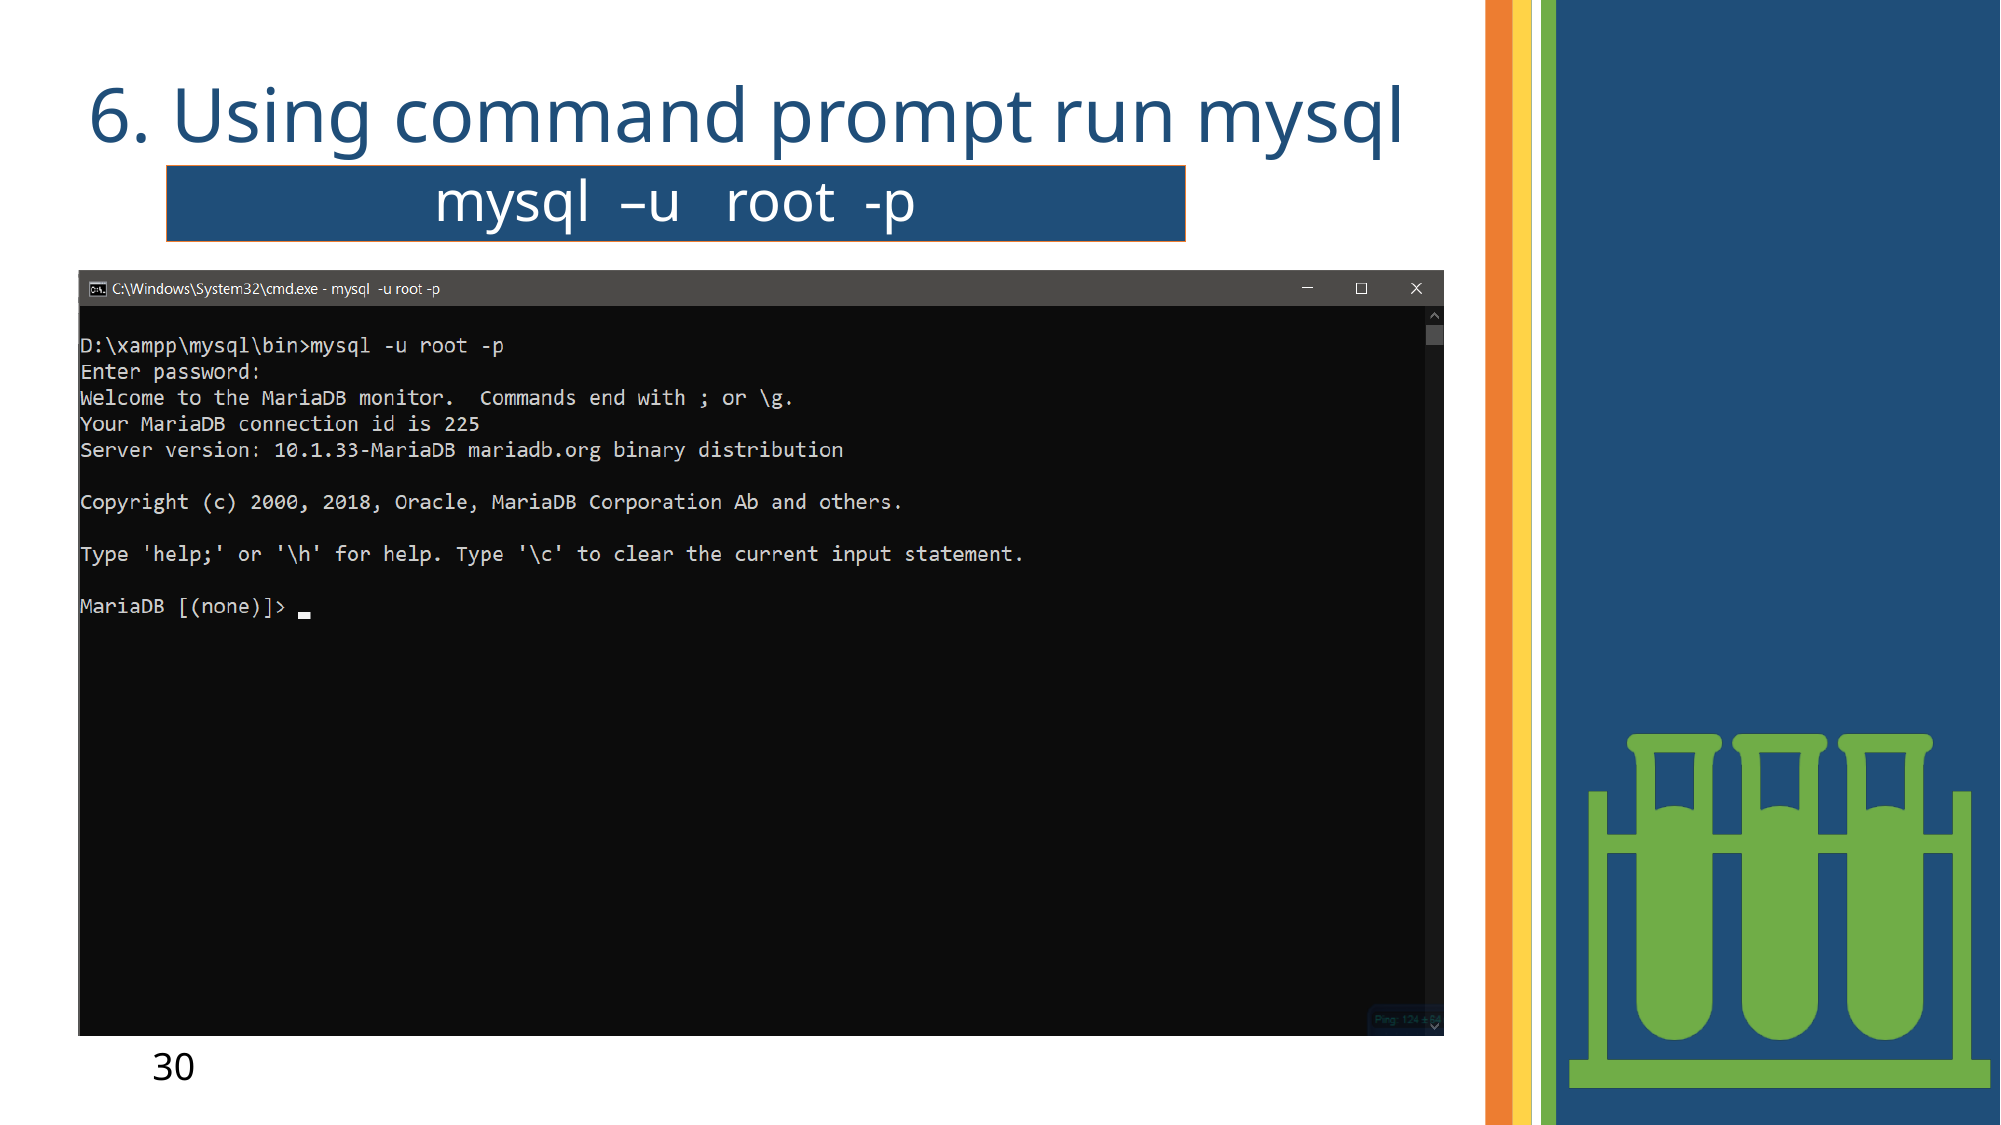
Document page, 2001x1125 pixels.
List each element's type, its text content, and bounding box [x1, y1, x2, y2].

slide_number 30 [137, 1036, 588, 1096]
text_box mysql –u root -p [166, 165, 1186, 242]
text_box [1485, 0, 2000, 1125]
title 6. Using command prompt run mysql [74, 34, 1449, 203]
picture [78, 270, 1444, 1036]
